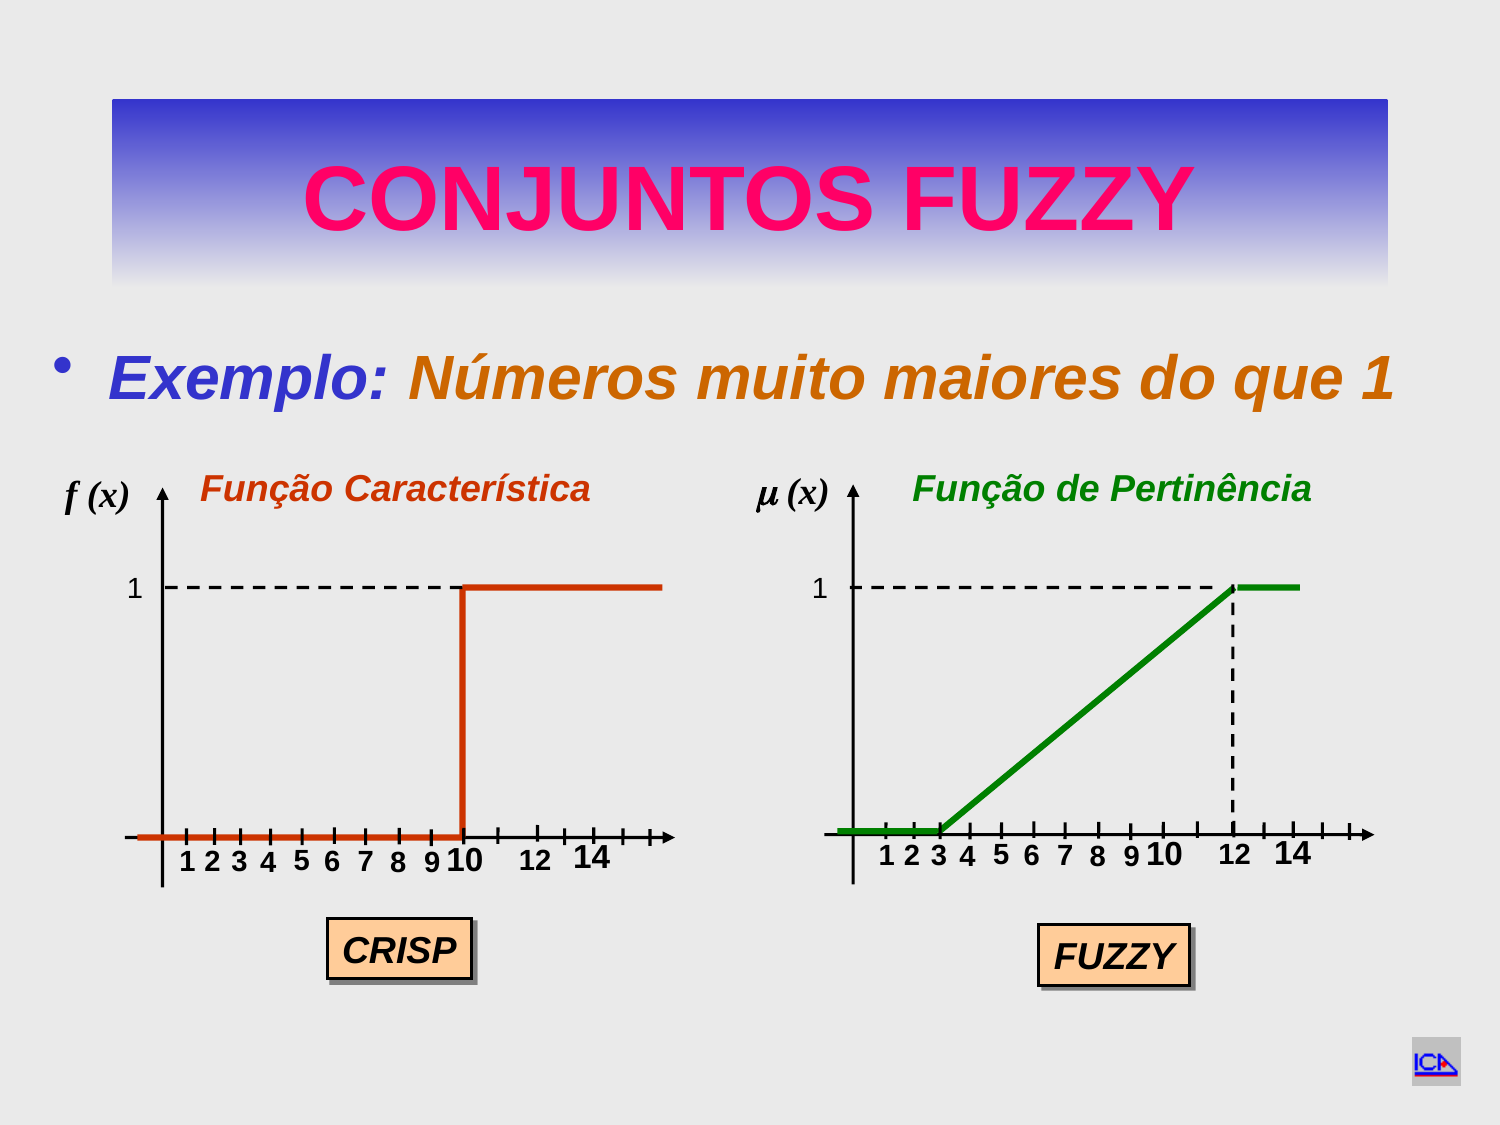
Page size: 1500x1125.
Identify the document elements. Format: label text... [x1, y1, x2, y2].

text_box  (x) [740, 459, 845, 520]
text_box 5 [278, 834, 325, 885]
text_box 14 [558, 827, 625, 884]
title CONJUNTOS FUZZY [112, 99, 1388, 288]
text_box Função Característica [185, 455, 607, 517]
text_box FUZZY [1038, 924, 1190, 986]
text_box 9 [1108, 829, 1155, 880]
text_box 12 [1203, 827, 1266, 878]
text_box [1350, 828, 1375, 841]
text_box CRISP [327, 918, 472, 979]
text_box 9 [409, 835, 456, 886]
text_box 4 [944, 829, 991, 880]
text_box 7 [342, 834, 389, 885]
text_box f (x) [49, 462, 146, 523]
text_box 6 [325, 834, 342, 885]
text_box 1 [863, 832, 889, 879]
text_box 2 [889, 832, 916, 879]
text_box [156, 487, 169, 837]
text_box 1 [164, 834, 189, 885]
text_box 3 [216, 834, 263, 885]
text_box 14 [1259, 823, 1326, 879]
text_box 4 [245, 835, 292, 886]
picture [1412, 1037, 1461, 1086]
text_box 10 [431, 830, 499, 886]
text_box Função de Pertinência [897, 455, 1328, 517]
text_box 5 [978, 828, 1025, 879]
text_box 6 [1025, 828, 1042, 879]
text_box 7 [1042, 828, 1089, 879]
text_box 1 [797, 562, 845, 613]
text_box 3 [916, 828, 962, 879]
text_box [846, 484, 860, 587]
text_box 1 [112, 562, 160, 613]
text_box 8 [375, 835, 409, 886]
text_box 12 [504, 833, 567, 884]
text_box [650, 831, 676, 844]
text_box 8 [1074, 829, 1108, 880]
text_box 10 [1131, 824, 1198, 880]
text_box 2 [189, 834, 216, 885]
list Exemplo: Números muito maiores do que 1 [37, 324, 1463, 1000]
